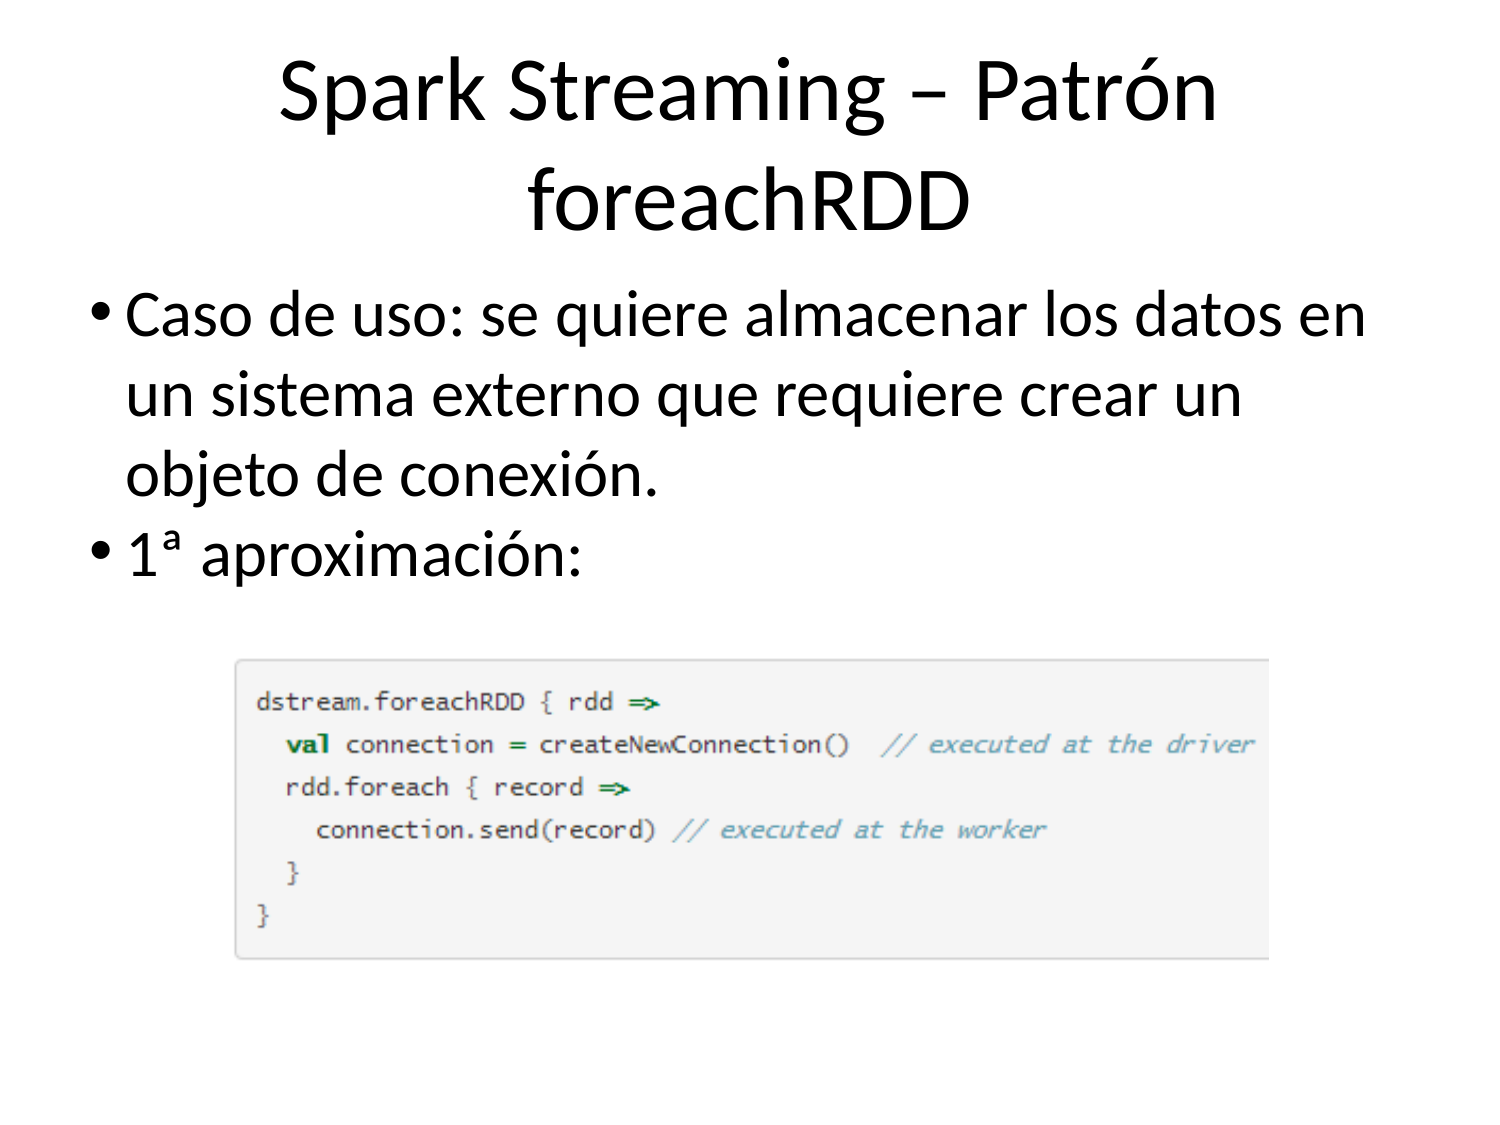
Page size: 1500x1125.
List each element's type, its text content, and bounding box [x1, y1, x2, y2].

picture [218, 651, 1269, 971]
text_box Caso de uso: se quiere almacenar los datos en un sistema externo que requiere crear un objeto de conexión. 1ª aproximación: [75, 262, 1425, 1005]
text_box Spark Streaming – Patrón foreachRDD [75, 45, 1425, 233]
